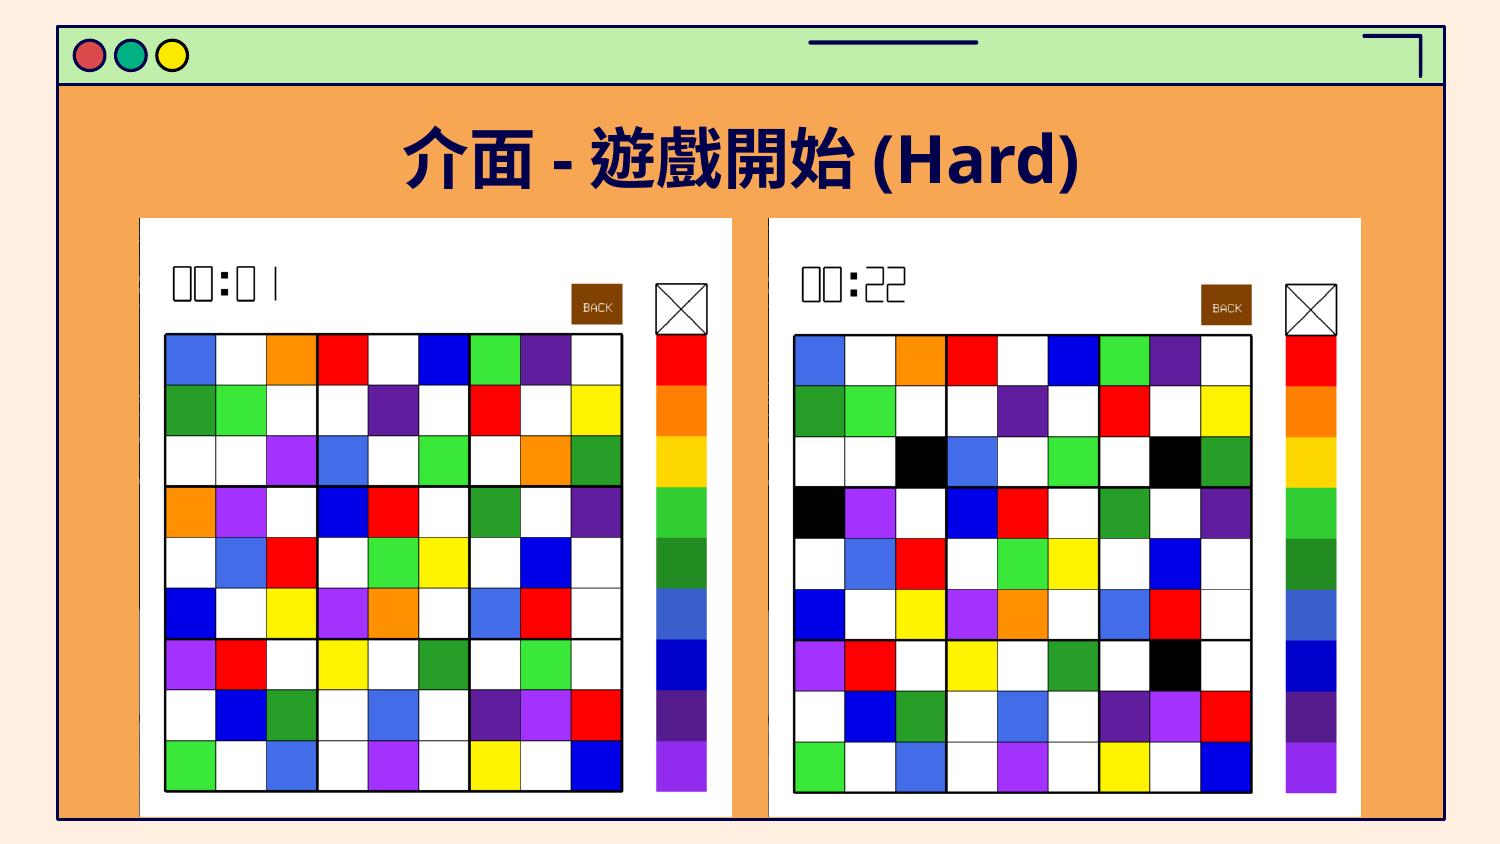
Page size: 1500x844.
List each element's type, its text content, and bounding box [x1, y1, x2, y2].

picture [767, 218, 1361, 817]
picture [138, 218, 733, 817]
title 介面-遊戲開始(Hard) [108, 102, 1375, 197]
